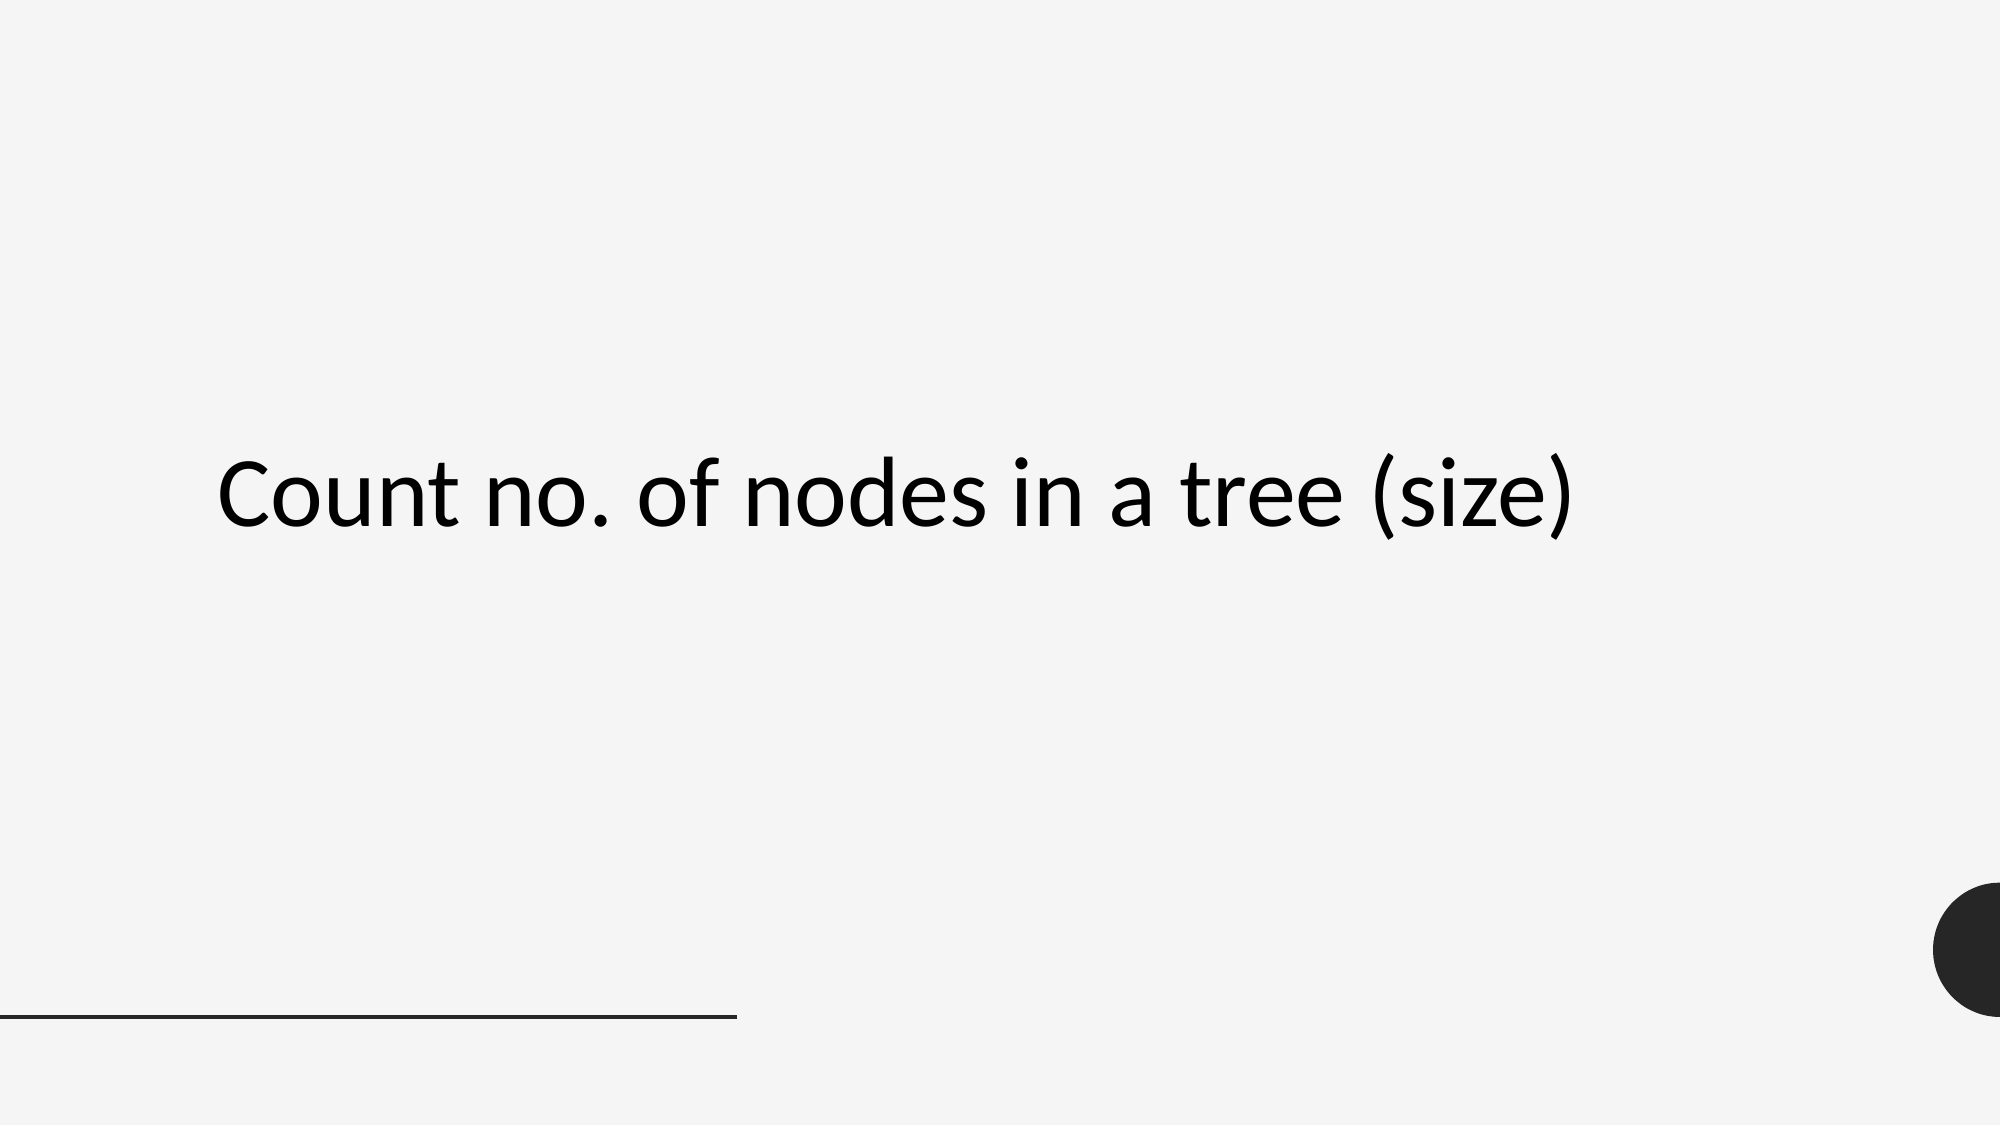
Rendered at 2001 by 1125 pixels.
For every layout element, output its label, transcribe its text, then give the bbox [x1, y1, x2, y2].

text_box Count no. of nodes in a tree (size) [202, 418, 1669, 554]
